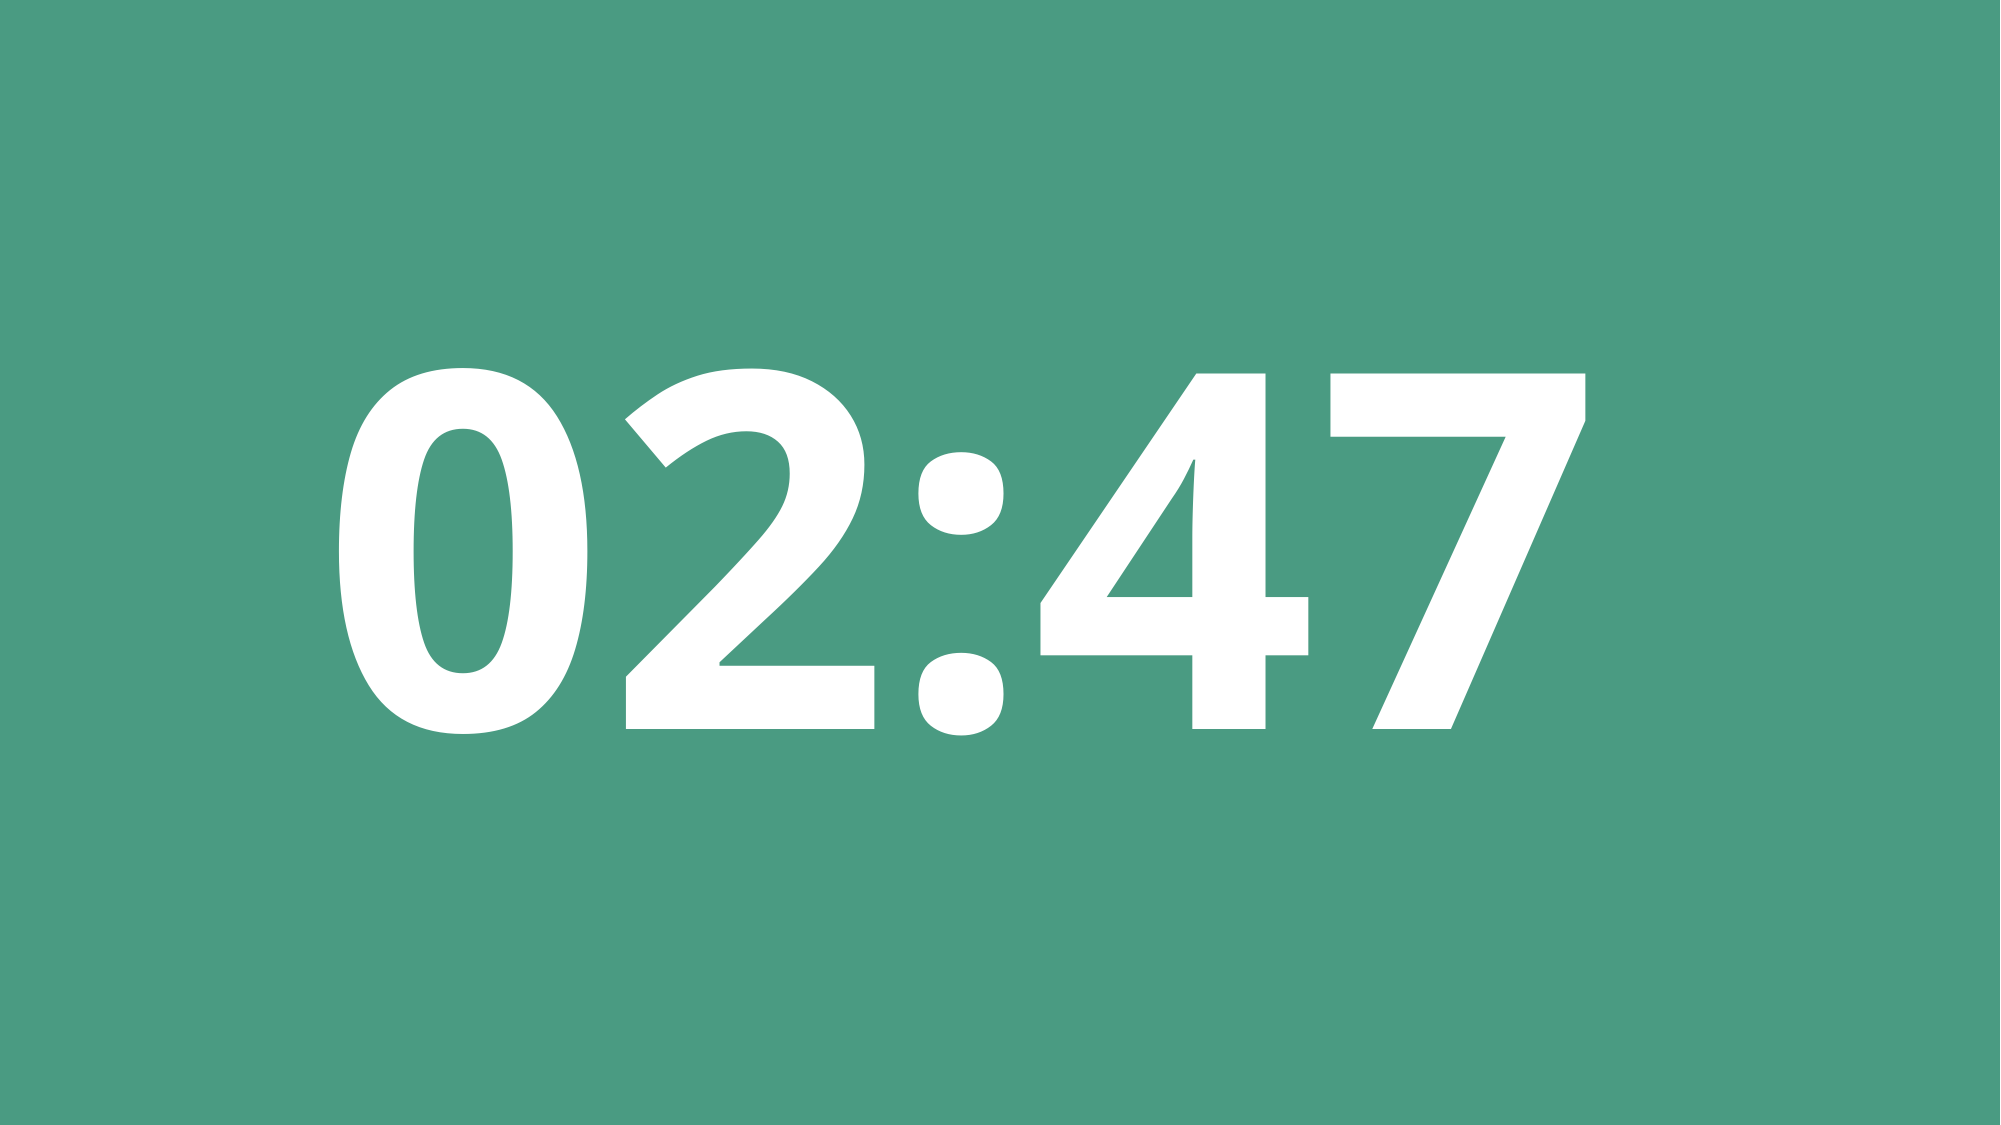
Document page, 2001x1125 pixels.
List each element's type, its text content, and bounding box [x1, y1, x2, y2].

title 02:47 [15, 59, 1978, 1078]
